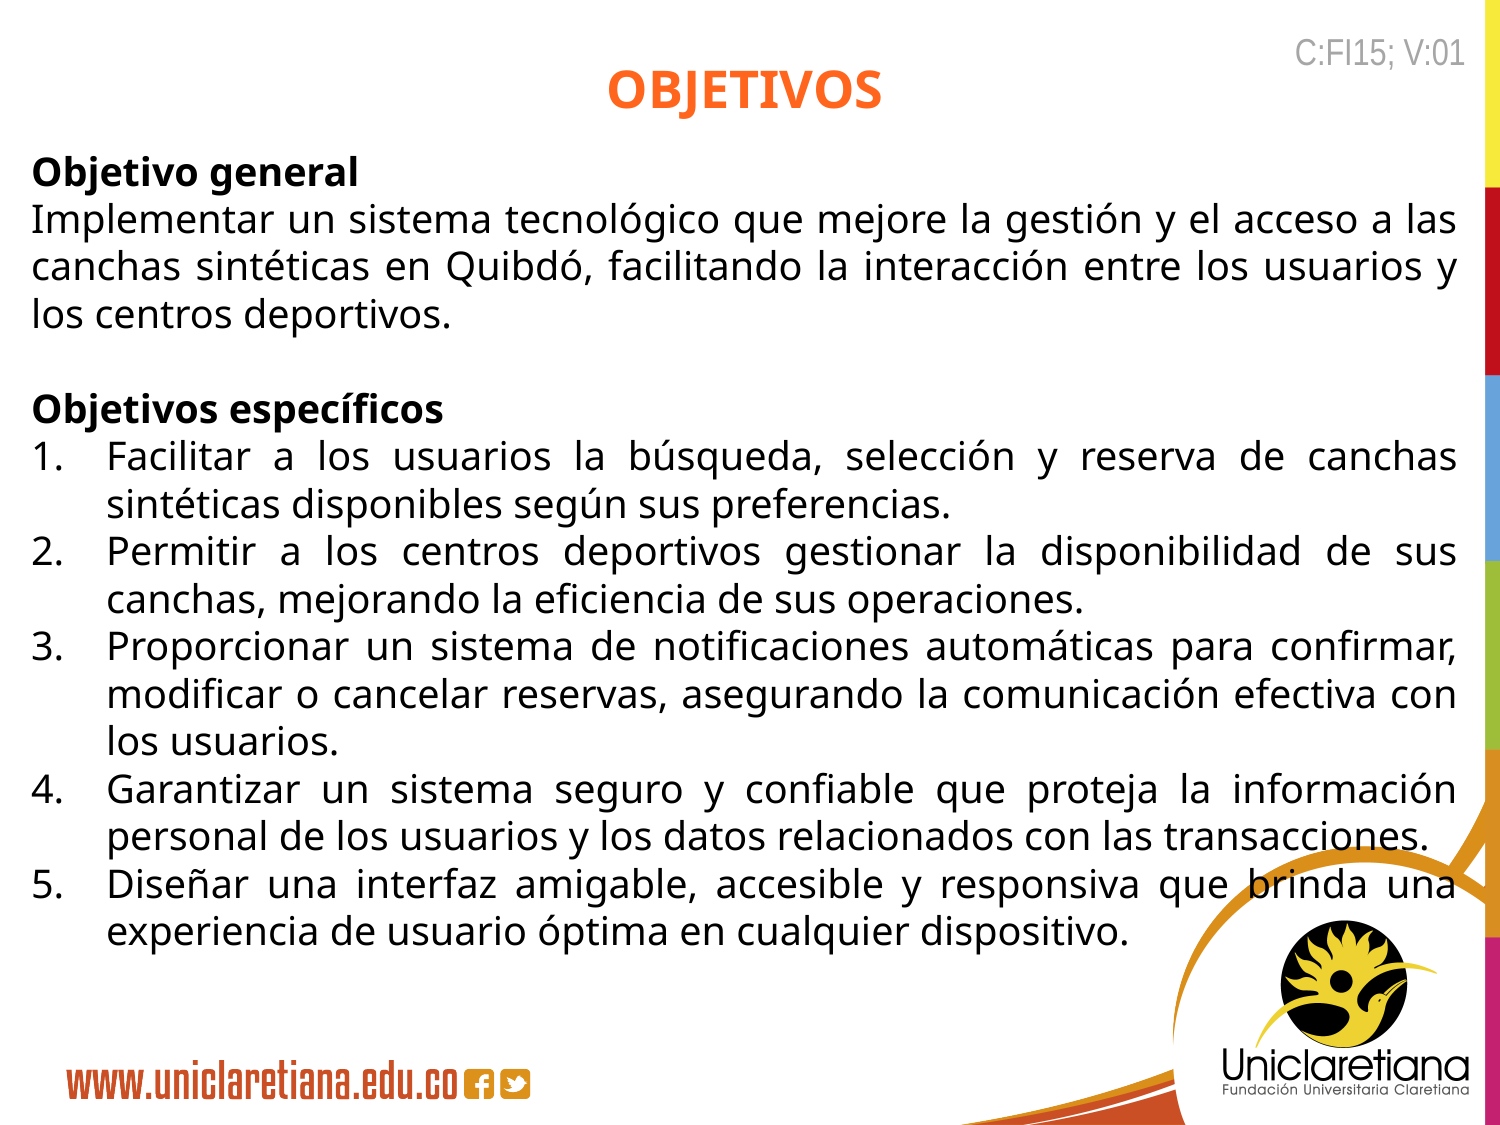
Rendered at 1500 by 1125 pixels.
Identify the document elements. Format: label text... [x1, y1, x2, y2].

text_box OBJETIVOS [136, 49, 1354, 127]
text_box Objetivo general Implementar un sistema tecnológico que mejore la gestión y el acceso a las canchas sintéticas en Quibdó, facilitando la interacción entre los usuarios y los centros deportivos. Objetivos específicos Facilitar a los usuarios la búsqueda, selección y reserva de canchas sintéticas disponibles según sus preferencias. Permitir a los centros deportivos gestionar la disponibilidad de sus canchas, mejorando la eficiencia de sus operaciones. Proporcionar un sistema de notificaciones automáticas para confirmar, modificar o cancelar reservas, asegurando la comunicación efectiva con los usuarios. Garantizar un sistema seguro y confiable que proteja la información personal de los usuarios y los datos relacionados con las transacciones. Diseñar una interfaz amigable, accesible y responsiva que brinda una experiencia de usuario óptima en cualquier dispositivo. [16, 139, 1474, 1009]
picture [21, 0, 1500, 1125]
